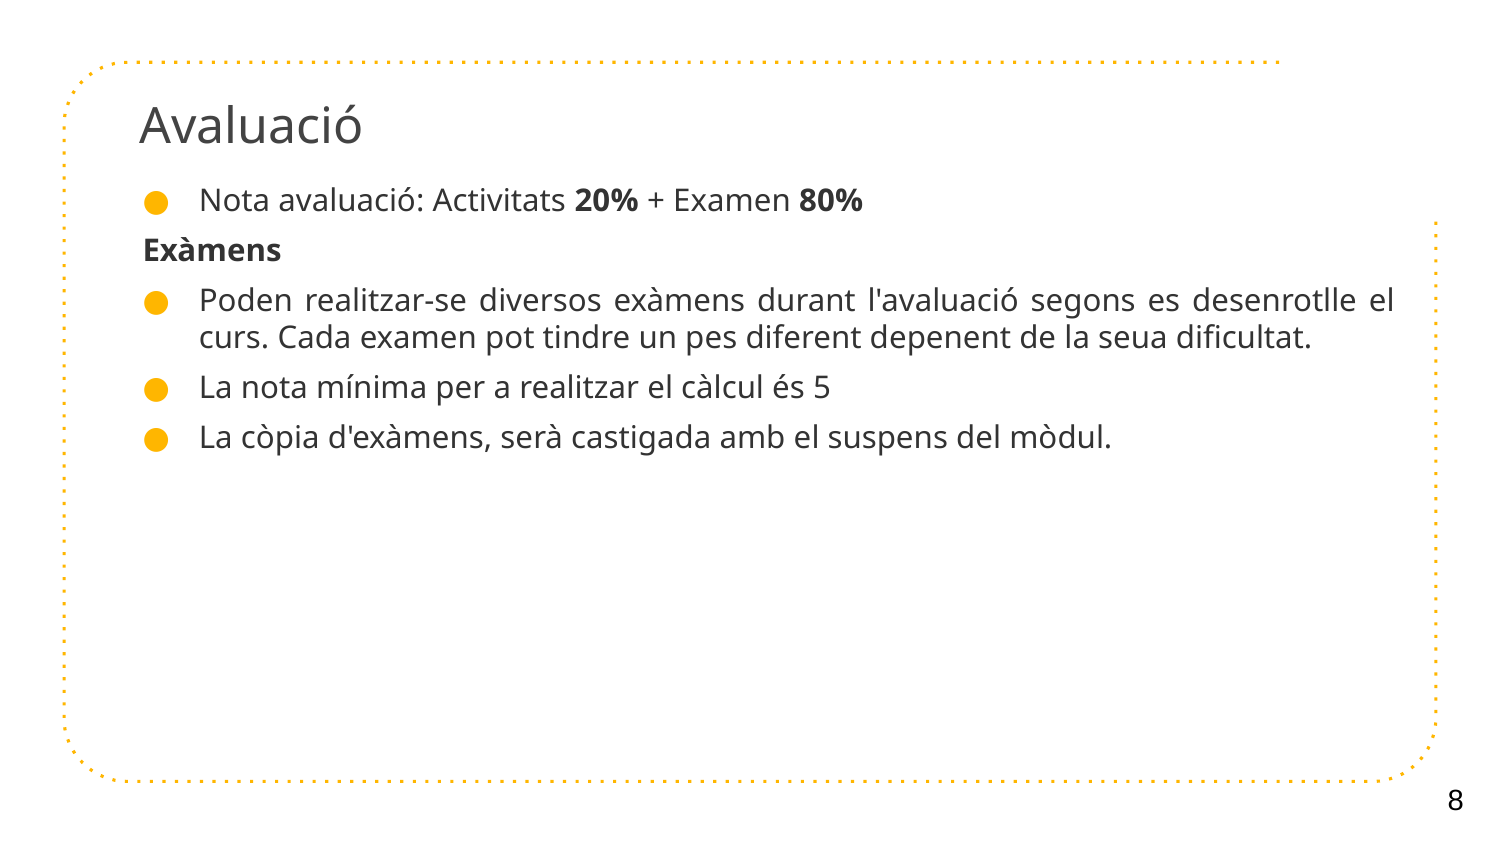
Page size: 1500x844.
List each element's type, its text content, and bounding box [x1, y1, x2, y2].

list Nota avaluació: Activitats 20% + Examen 80% Exàmens Poden realitzar-se diversos exàmens durant l'avaluació segons es desenrotlle el curs. Cada examen pot tindre un pes diferent depenent de la seua dificultat. La nota mínima per a realitzar el càlcul és 5 La còpia d'exàmens, serà castigada amb el suspens del mòdul. [108, 165, 1412, 790]
title Avaluació [124, 78, 1386, 165]
slide_number 8 [1411, 753, 1500, 844]
